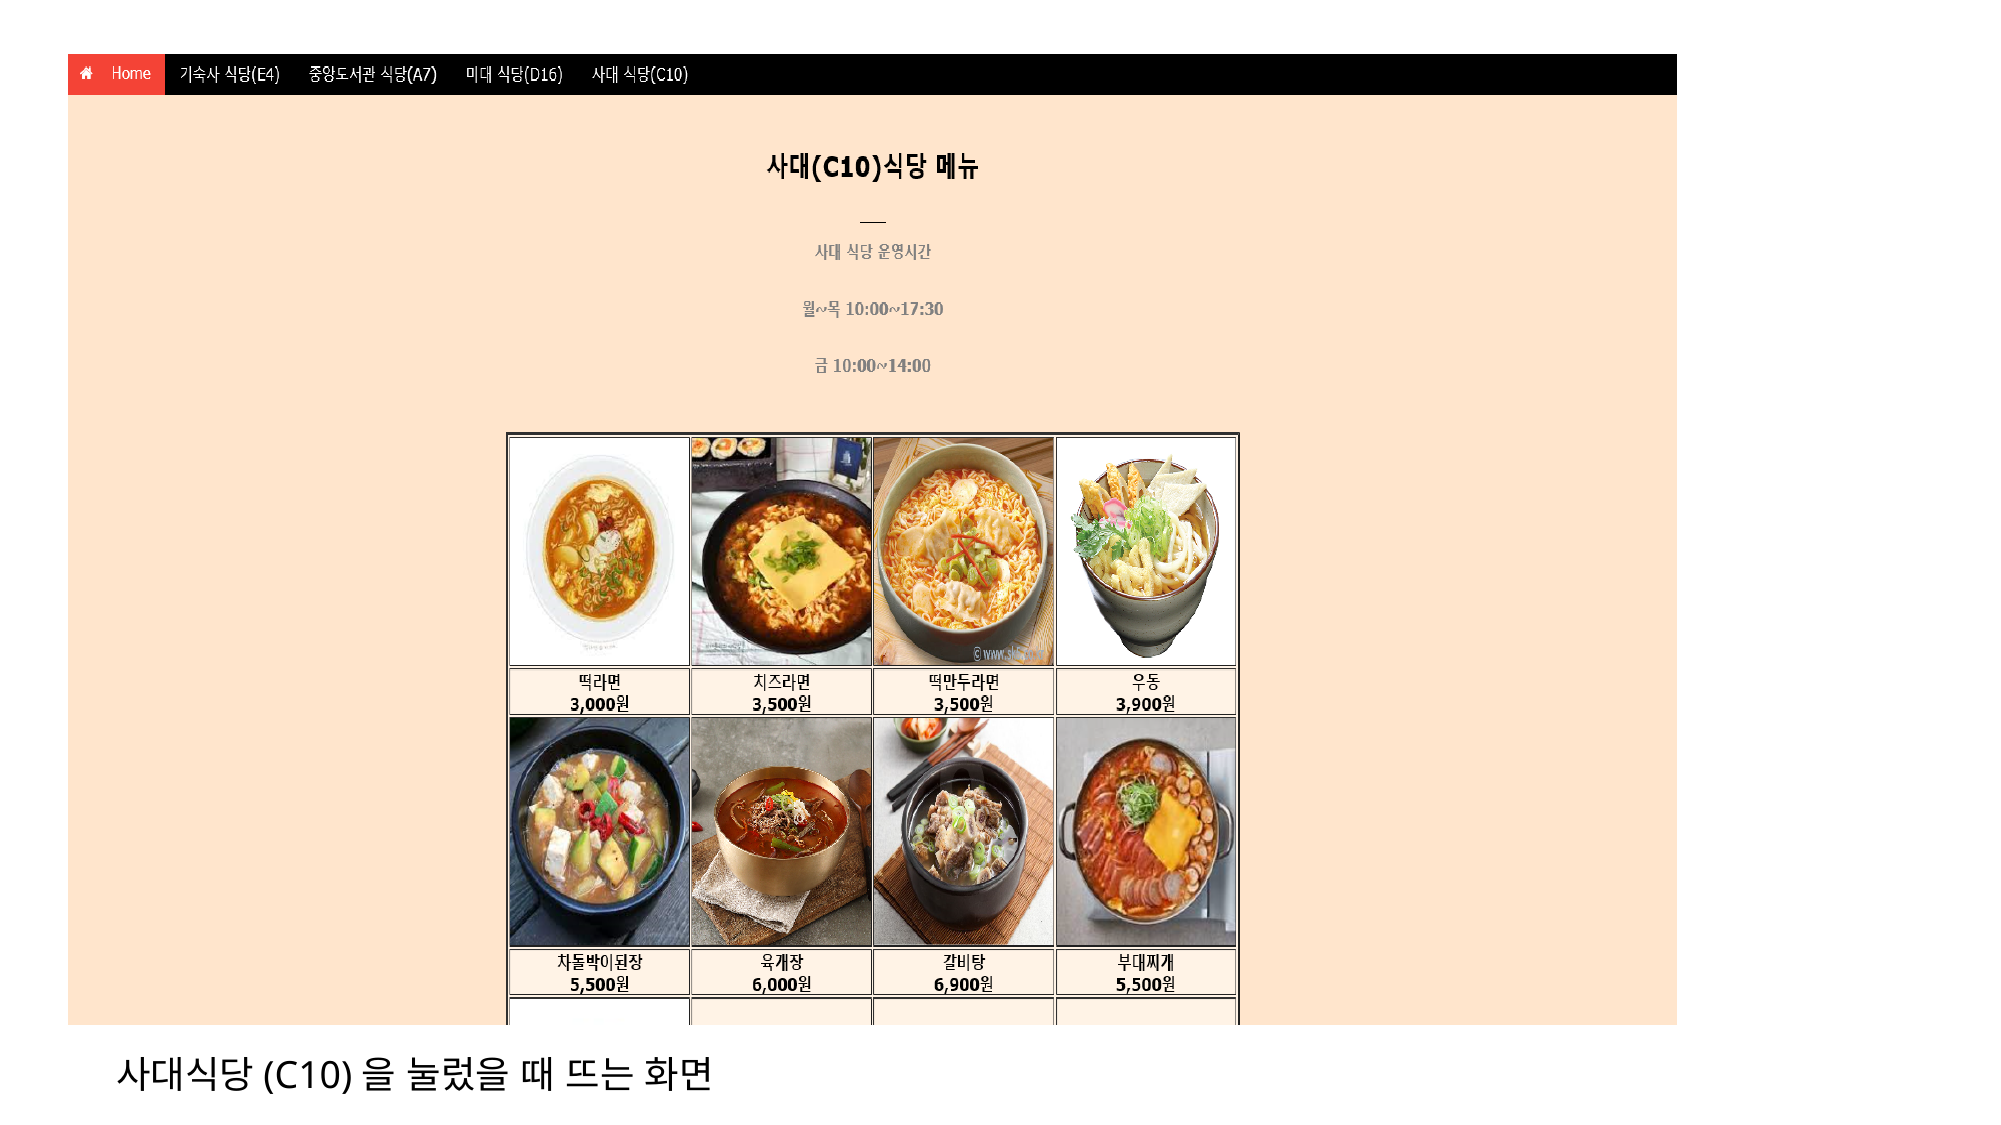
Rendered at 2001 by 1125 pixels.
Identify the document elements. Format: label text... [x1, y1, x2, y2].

picture [68, 54, 1677, 1025]
text_box 사대식당(C10)을 눌렀을 때 뜨는 화면 [101, 1043, 1217, 1104]
